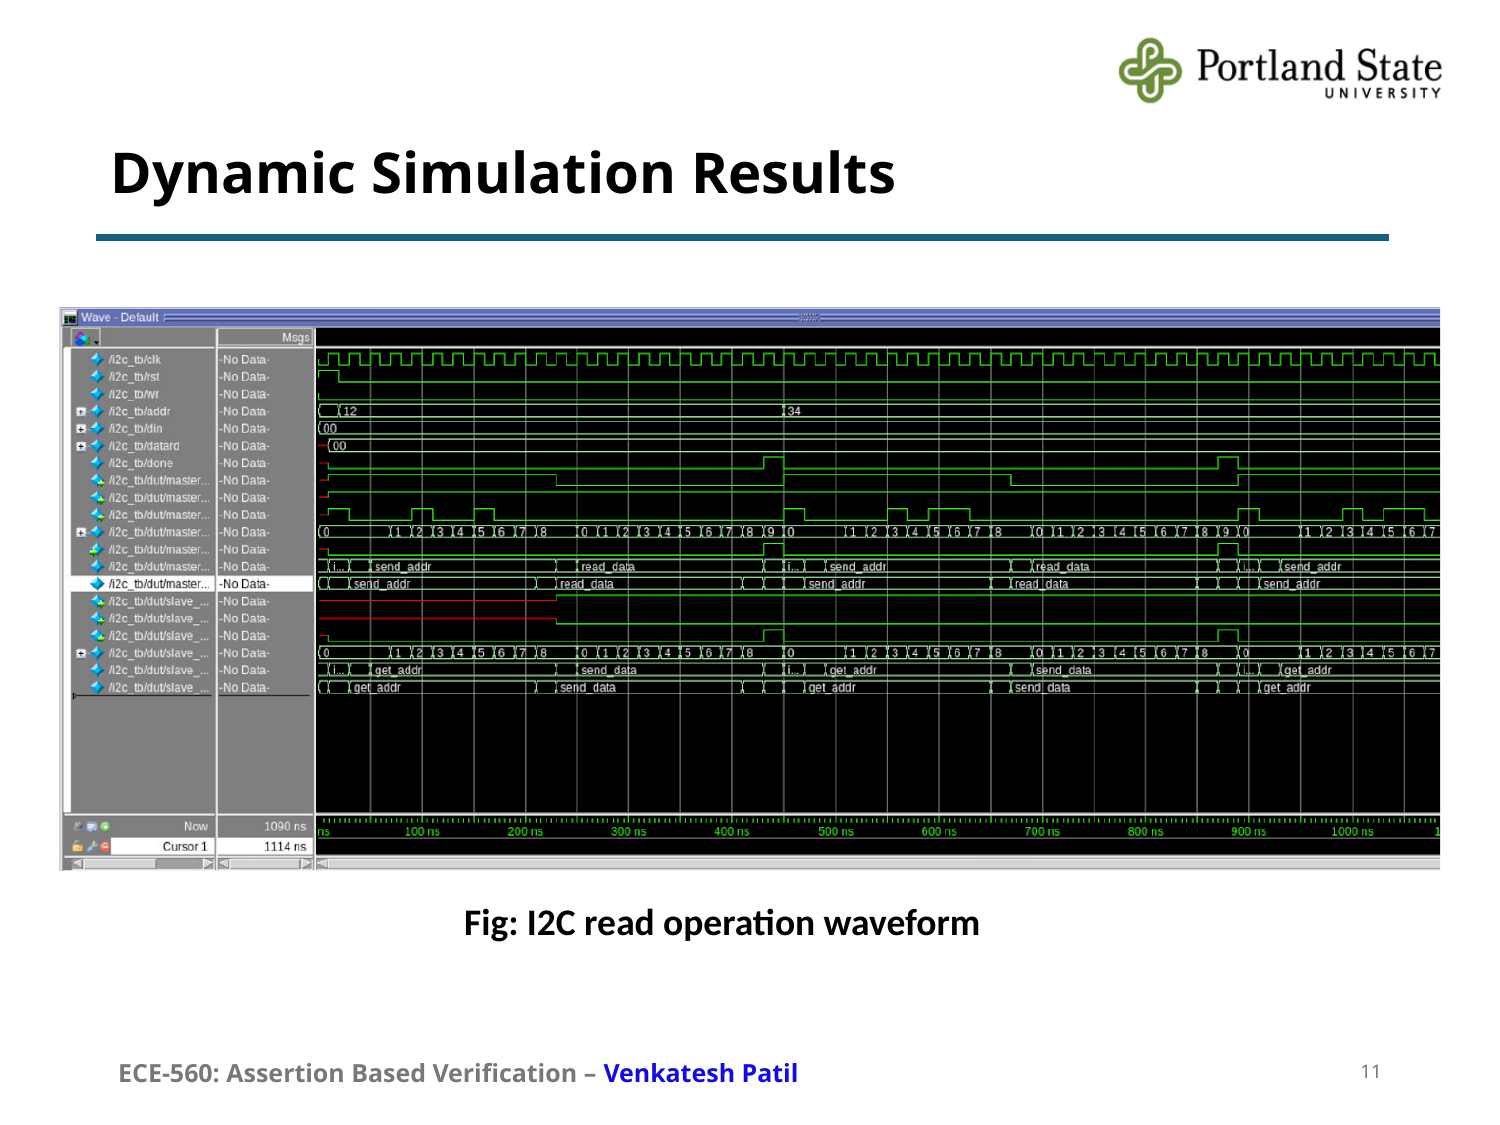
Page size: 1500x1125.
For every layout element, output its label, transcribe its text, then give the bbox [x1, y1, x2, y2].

slide_number 11 [1059, 1042, 1397, 1103]
picture [1115, 26, 1453, 112]
title Dynamic Simulation Results [95, 116, 1390, 235]
text_box Fig: I2C read operation waveform [449, 890, 1060, 951]
footer ECE-560: Assertion Based Verification – Venkatesh Patil [103, 1042, 1004, 1103]
picture [59, 307, 1441, 872]
